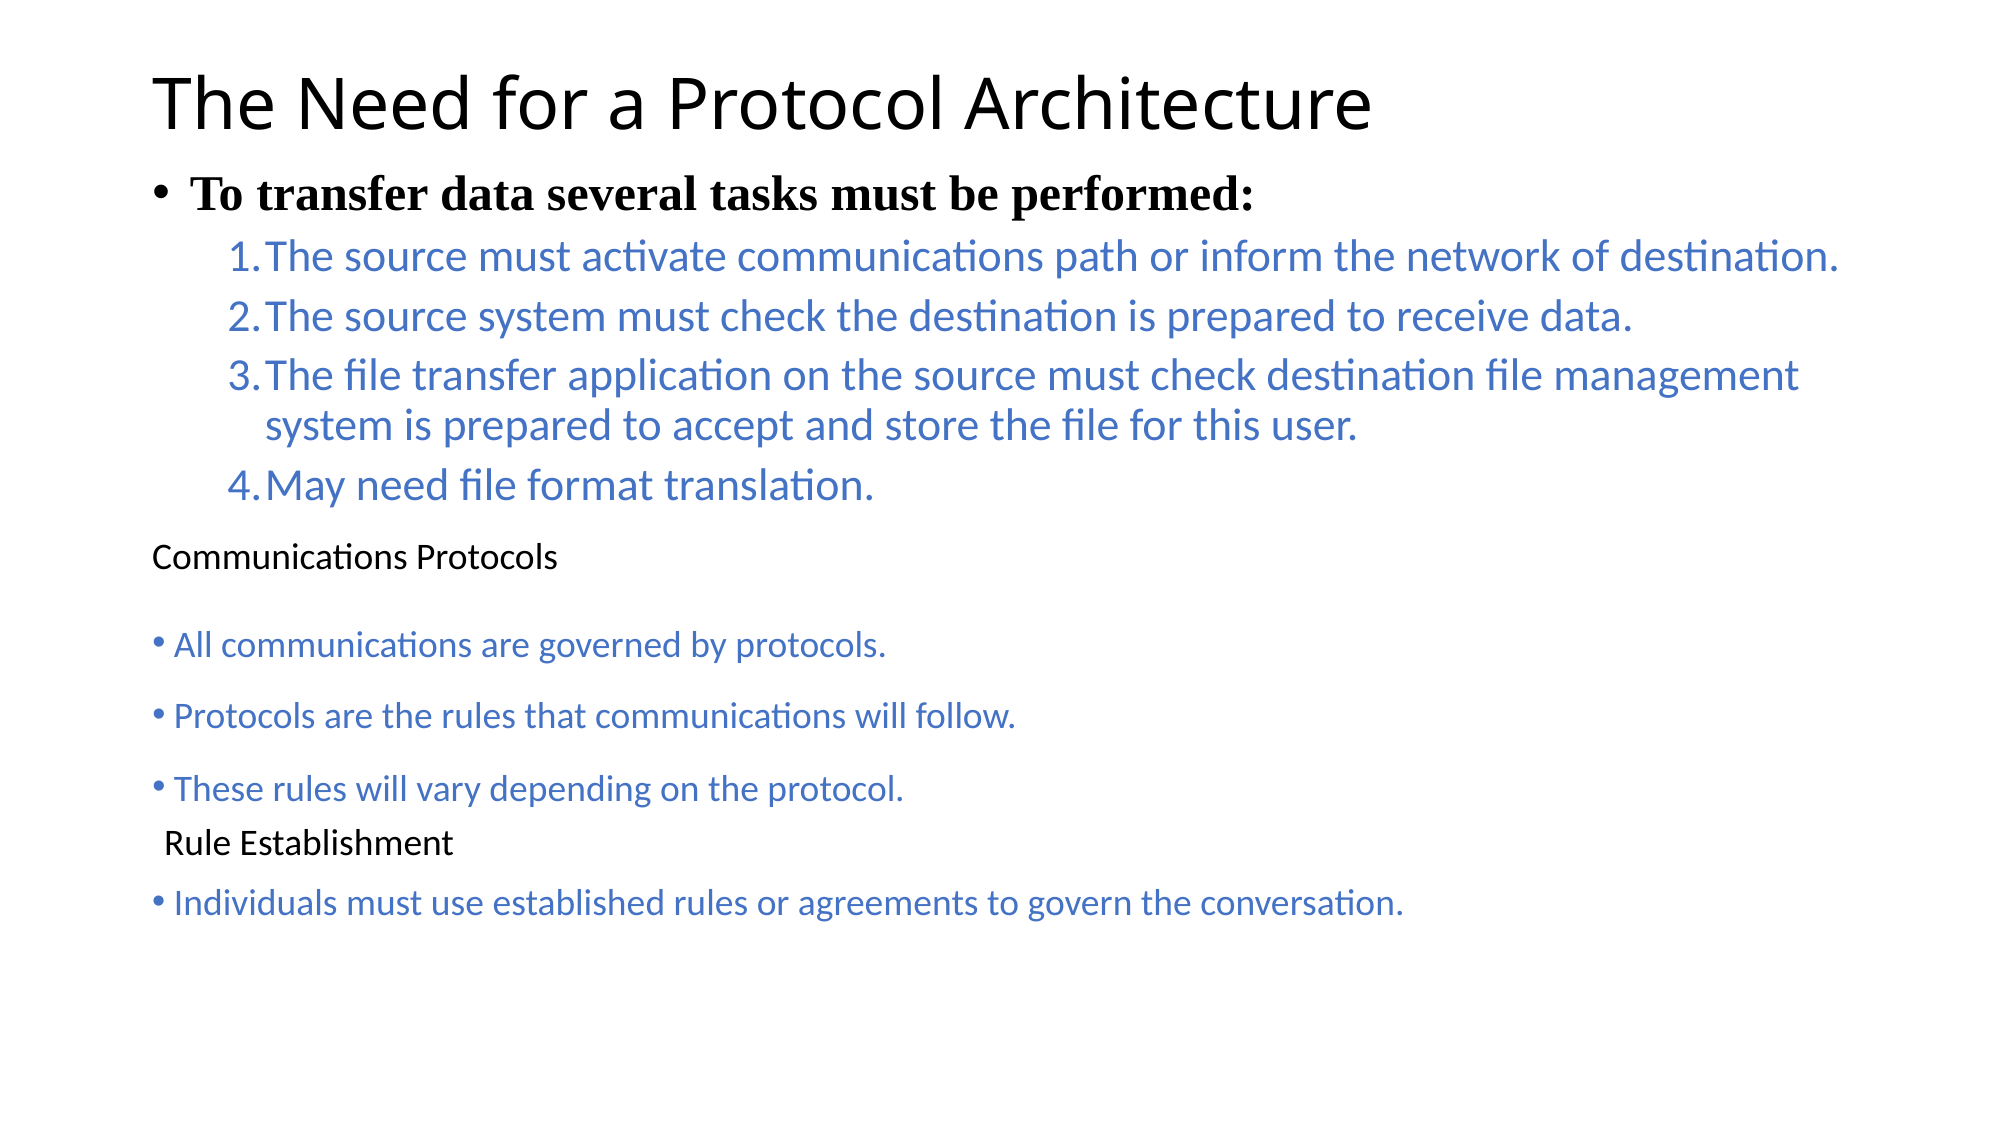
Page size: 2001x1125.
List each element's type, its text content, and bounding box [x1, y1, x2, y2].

text_box Rule Establishment [149, 810, 1150, 870]
text_box Individuals must use established rules or agreements to govern the conversation. [137, 870, 1903, 931]
title The Need for a Protocol Architecture [137, 59, 1863, 153]
text_box Communications Protocols [137, 524, 1138, 585]
text_box All communications are governed by protocols. Protocols are the rules that communications will follow. These rules will vary depending on the protocol. [137, 585, 1851, 816]
list To transfer data several tasks must be performed: The source must activate communications path or inform the network of destination. The source system must check the destination is prepared to receive data. The file transfer application on the source must check destination file management system is prepared to accept and store the file for this user. May need file format translation. [137, 159, 1888, 525]
